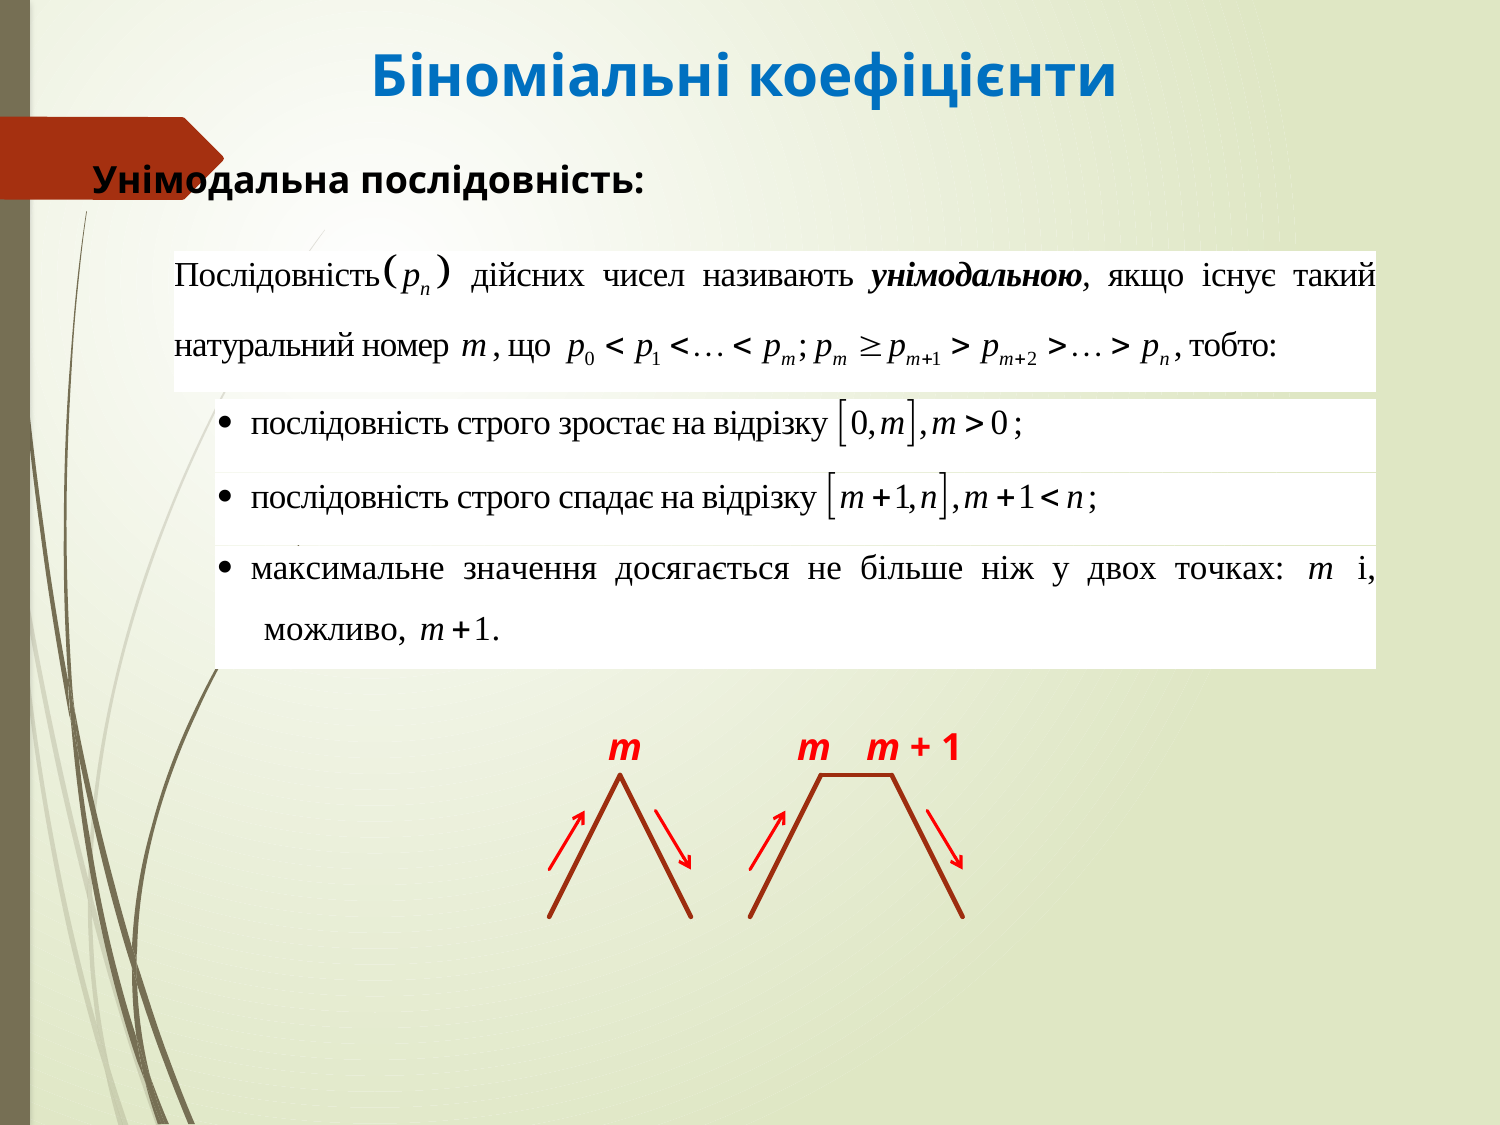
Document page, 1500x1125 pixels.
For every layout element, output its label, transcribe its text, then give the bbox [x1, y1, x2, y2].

text_box Унімодальна послідовність: [77, 148, 660, 209]
text_box Біноміальні коефіцієнти [356, 75, 1134, 116]
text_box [548, 715, 692, 917]
text_box [0, 0, 1500, 75]
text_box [749, 715, 973, 917]
picture [173, 243, 1377, 670]
